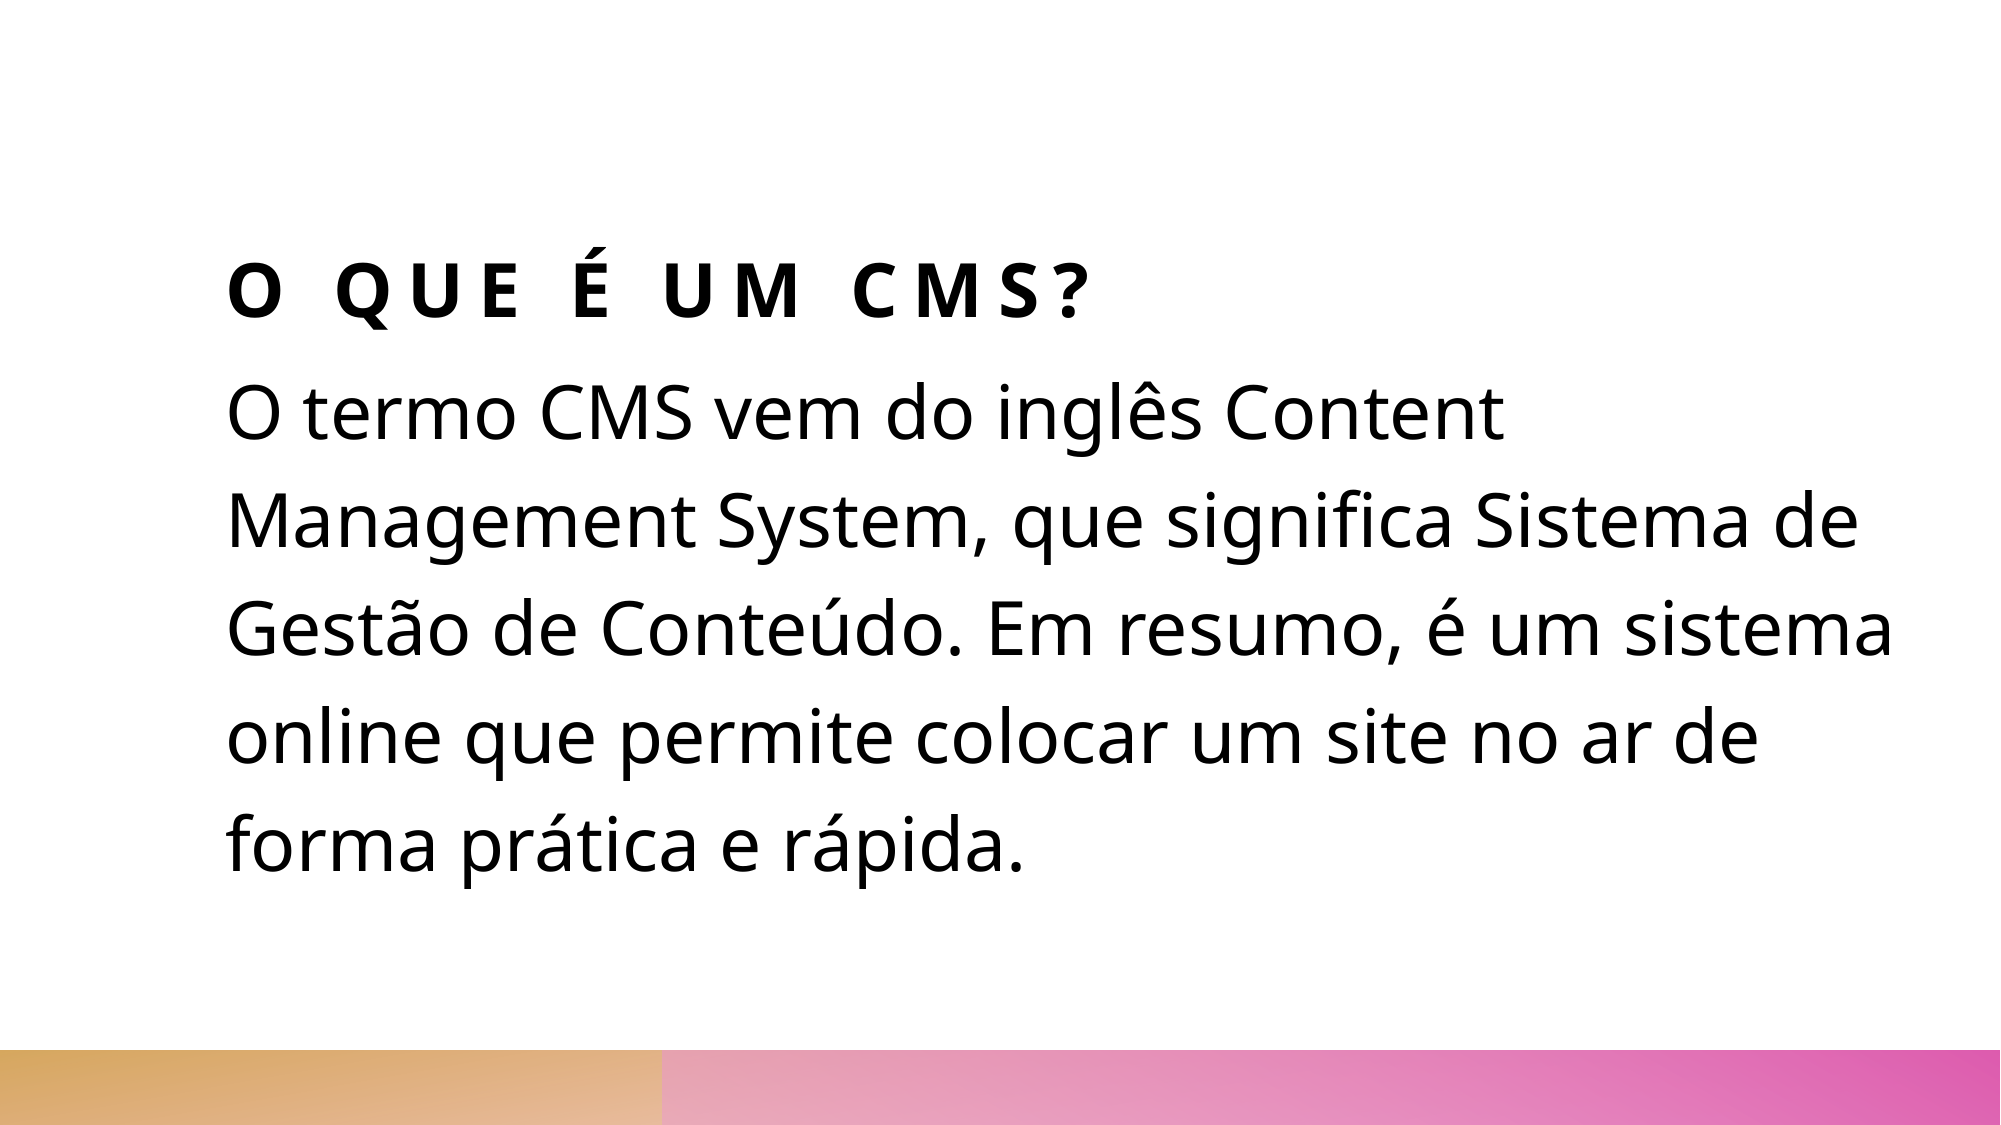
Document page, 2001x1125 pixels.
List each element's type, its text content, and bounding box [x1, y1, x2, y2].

list O termo CMS vem do inglês Content Management System, que significa Sistema de Gestão de Conteúdo. Em resumo, é um sistema online que permite colocar um site no ar de forma prática e rápida. [225, 346, 1905, 996]
title O que é um CMS? [225, 130, 1905, 333]
